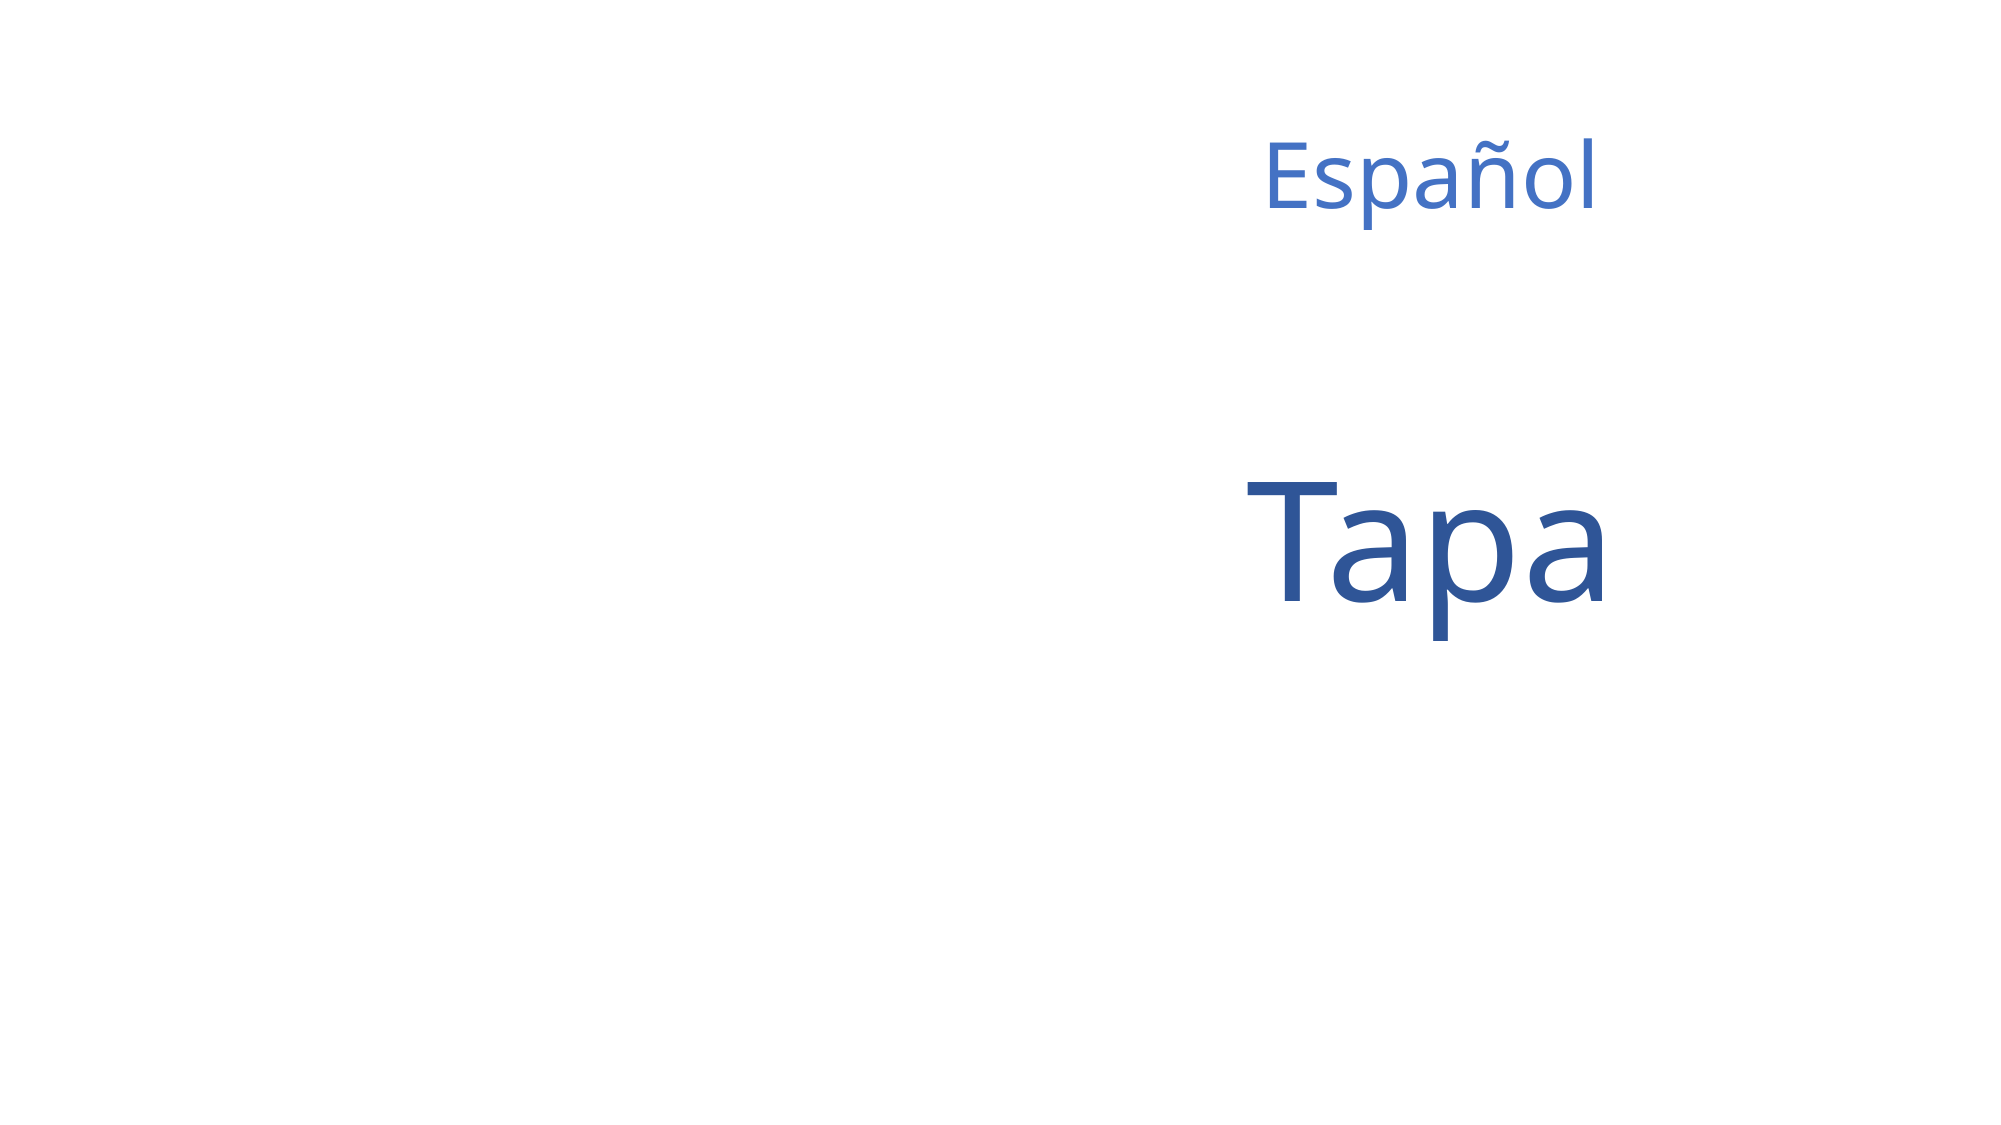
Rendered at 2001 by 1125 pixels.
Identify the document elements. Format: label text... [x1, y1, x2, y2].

text_box Tapa [999, 449, 1863, 746]
text_box Español [1196, 70, 1666, 288]
